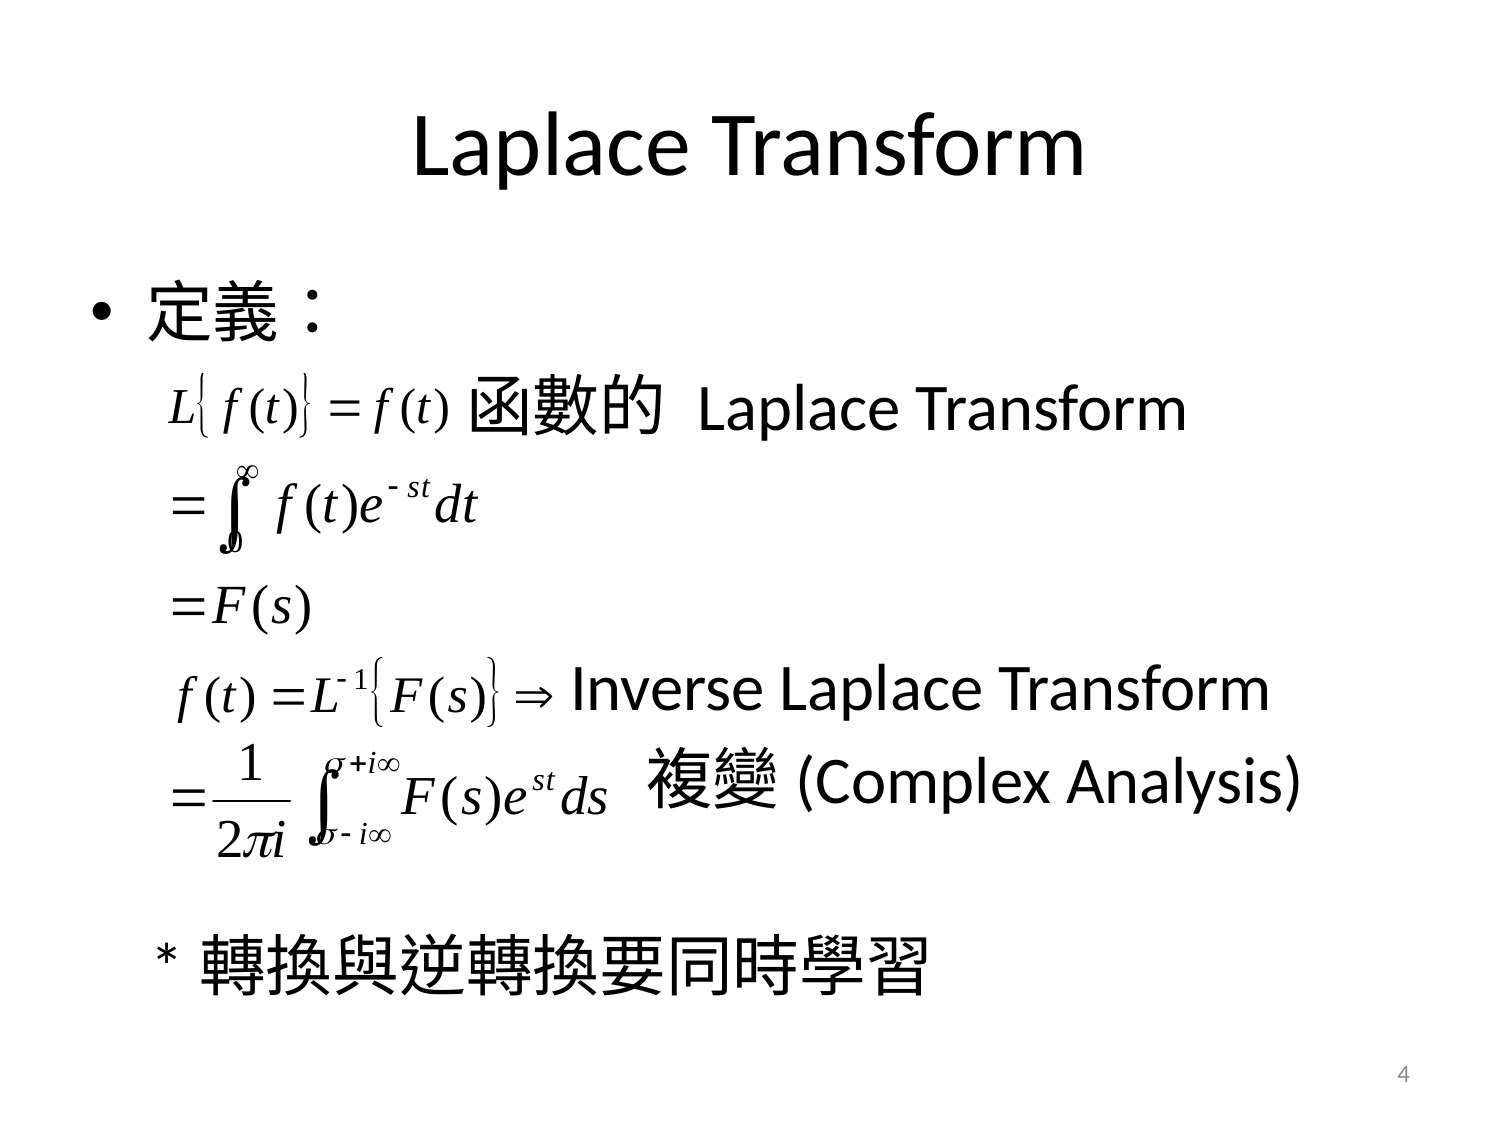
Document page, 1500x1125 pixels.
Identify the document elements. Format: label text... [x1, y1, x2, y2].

list 定義： 函數的 Laplace Transform Inverse Laplace Transform 複變(Complex Analysis) *轉換與逆轉換要同時學習 [75, 262, 1425, 1047]
title Laplace Transform [75, 45, 1425, 233]
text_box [159, 373, 460, 443]
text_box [159, 727, 622, 870]
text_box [159, 444, 491, 648]
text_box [159, 656, 574, 727]
slide_number 4 [1074, 1042, 1425, 1103]
